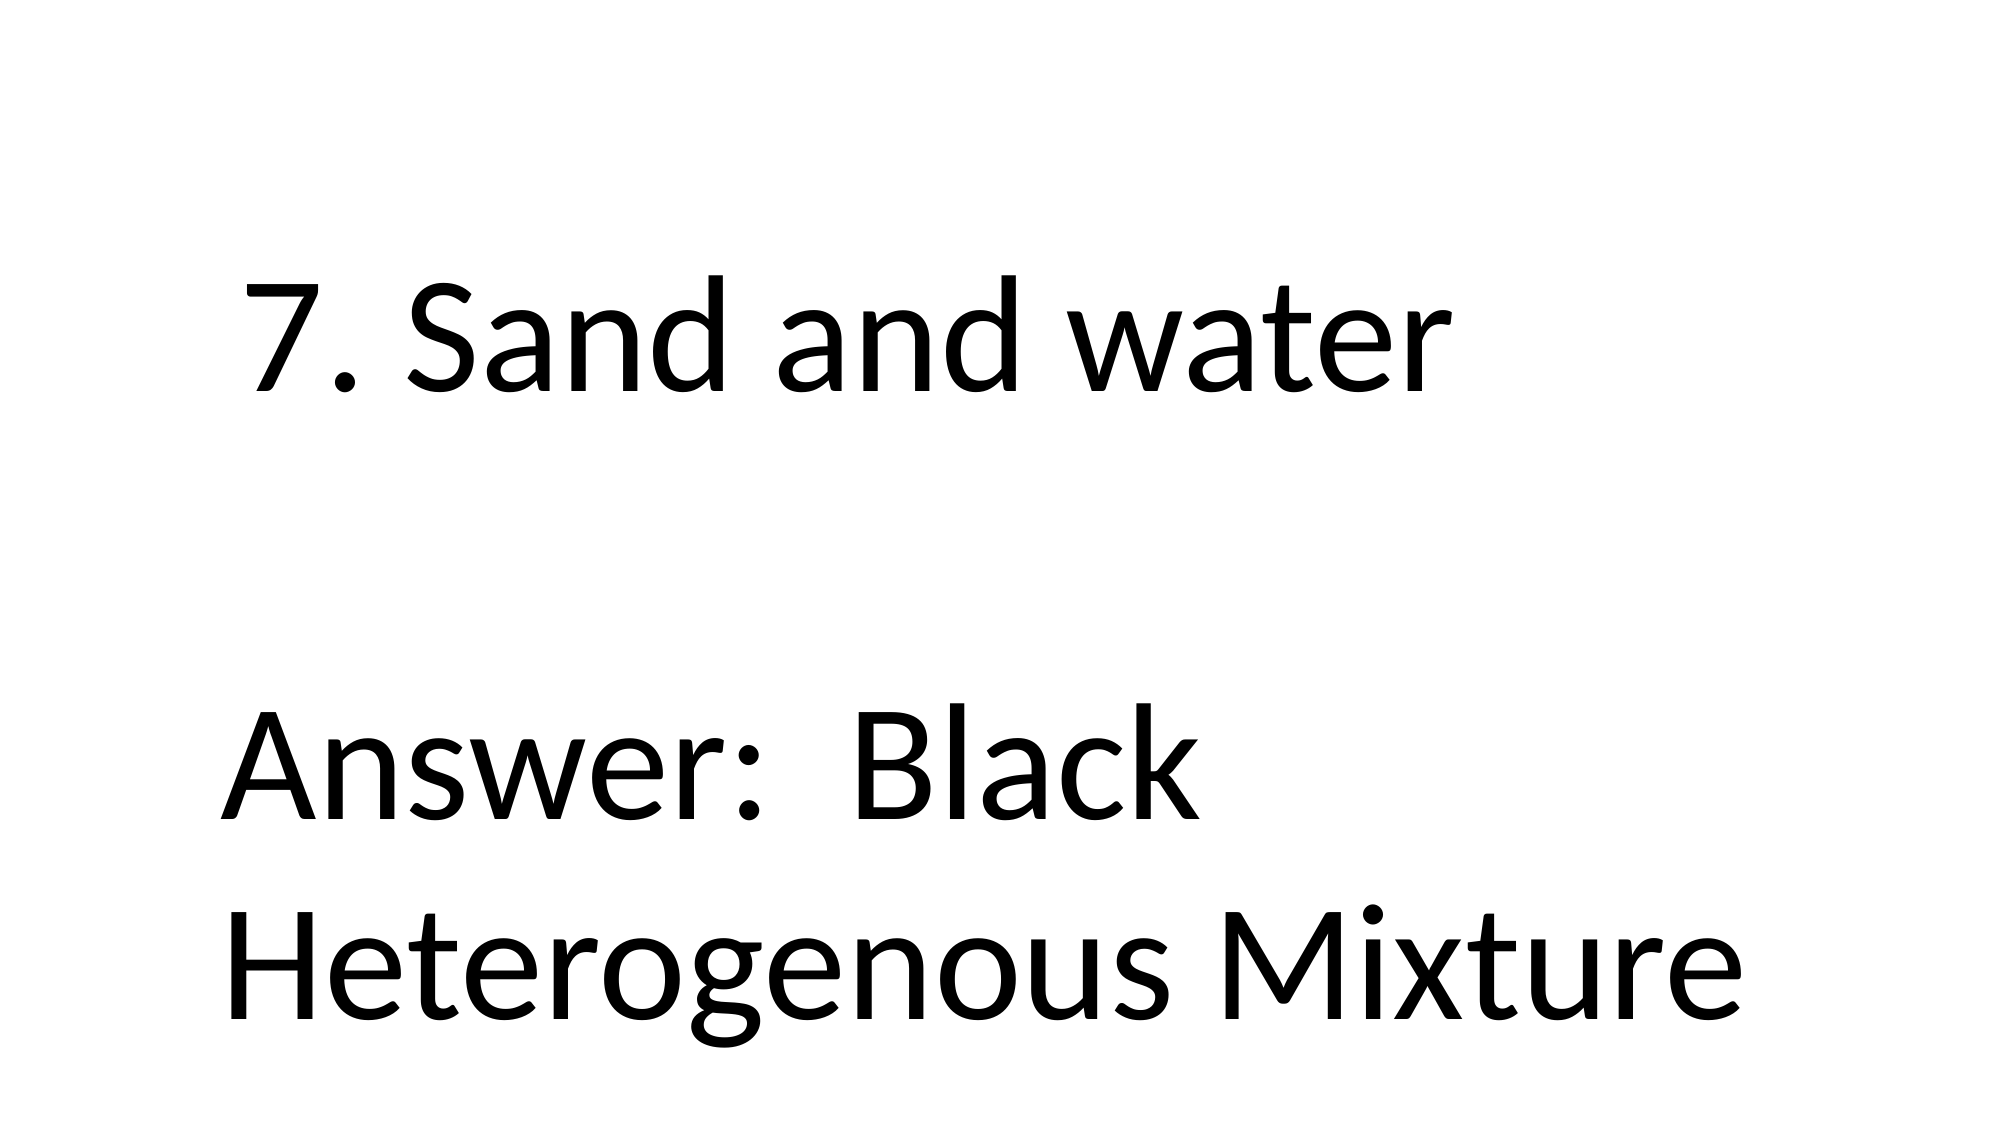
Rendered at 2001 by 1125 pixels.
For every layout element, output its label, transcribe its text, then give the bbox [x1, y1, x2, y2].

text_box 7. Sand and water [225, 217, 1886, 432]
text_box Answer: Black Heterogenous Mixture [206, 645, 1867, 1061]
